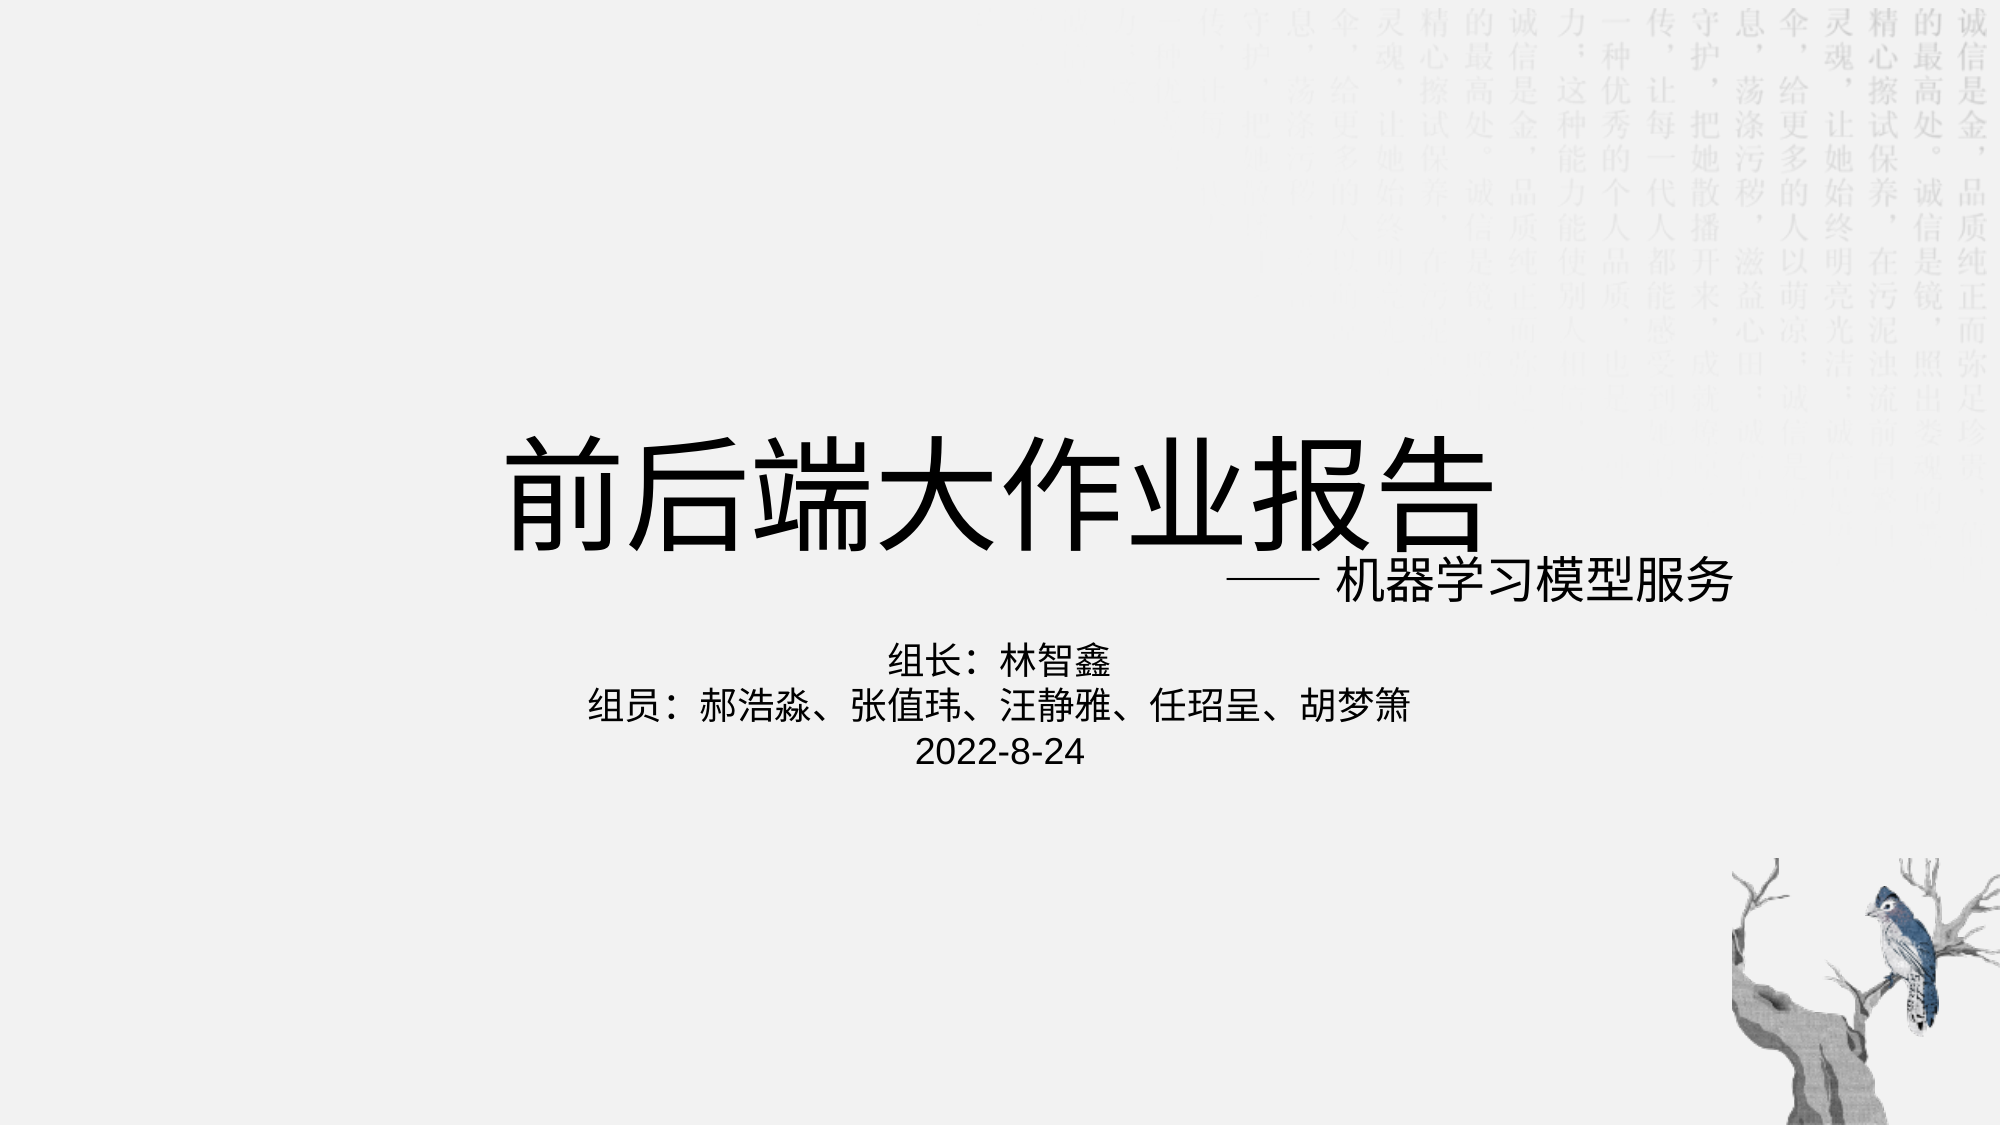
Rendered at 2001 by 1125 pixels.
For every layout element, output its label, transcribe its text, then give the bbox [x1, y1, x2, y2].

text_box 组长：林智鑫 组员：郝浩淼、张值玮、汪静雅、任玿呈、胡梦箫 2022-8-24 [249, 629, 1750, 780]
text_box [1732, 858, 2000, 1125]
picture [939, 8, 1987, 662]
title 前后端大作业报告 [249, 184, 939, 547]
subtitle ——机器学习模型服务 [249, 547, 939, 629]
